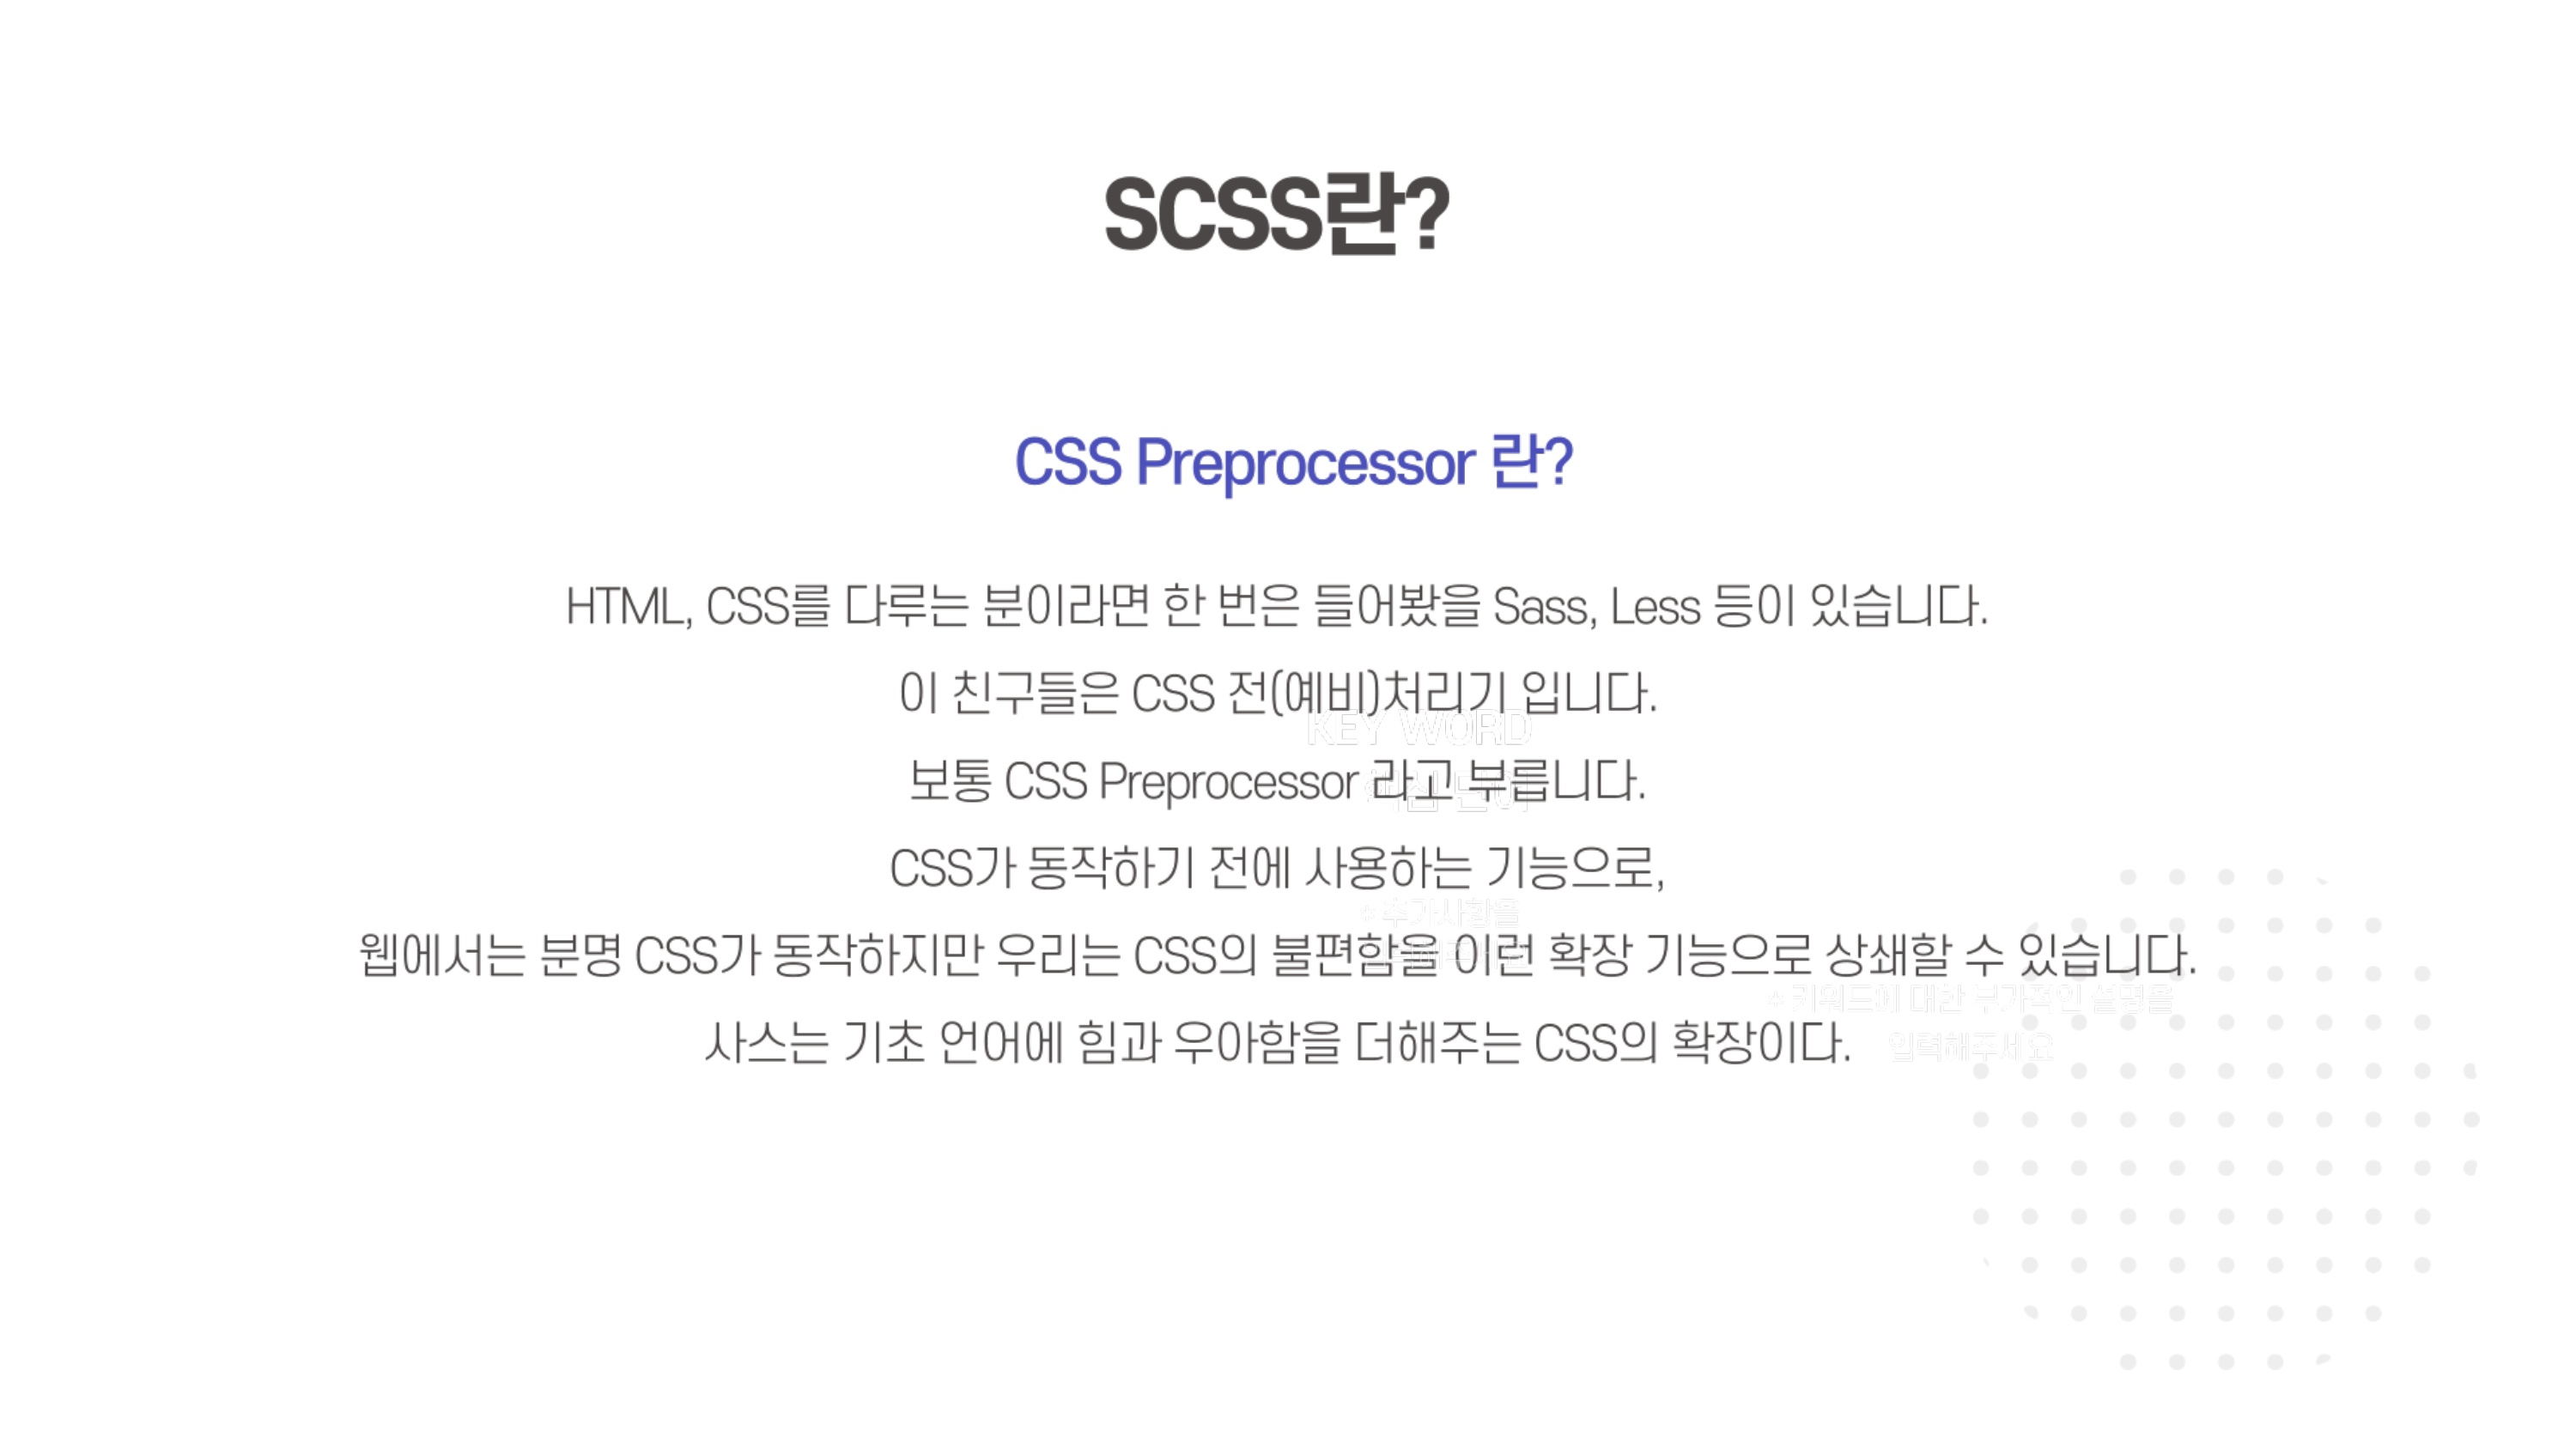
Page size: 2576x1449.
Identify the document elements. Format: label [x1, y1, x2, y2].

text_box [1973, 869, 2480, 1370]
picture [599, 409, 1603, 525]
picture [151, 566, 2225, 1086]
picture [788, 136, 1495, 296]
